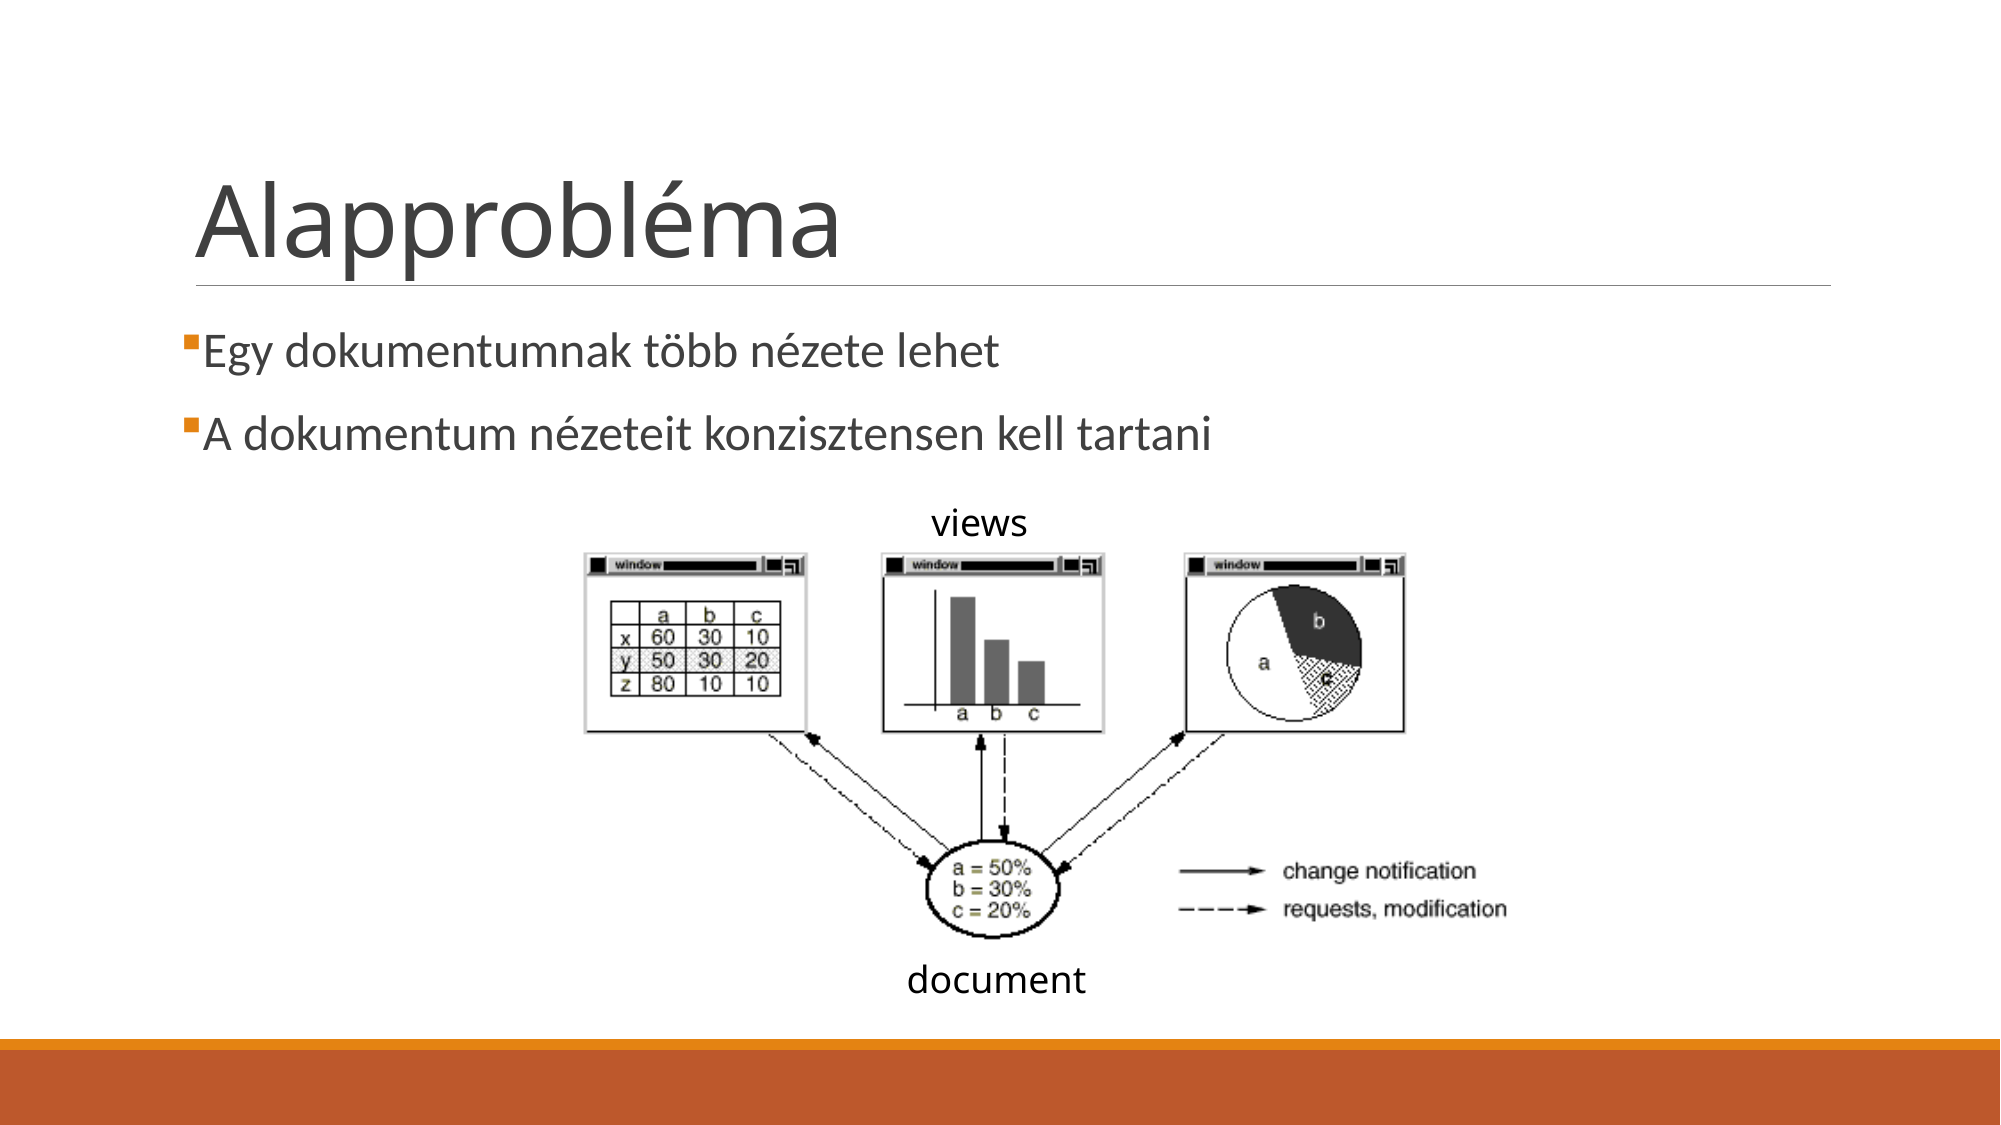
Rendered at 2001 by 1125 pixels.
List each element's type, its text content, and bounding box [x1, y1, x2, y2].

list Egy dokumentumnak több nézete lehet A dokumentum nézeteit konzisztensen kell tartani [180, 316, 1830, 977]
text_box document [891, 985, 1115, 996]
title Alapprobléma [180, 47, 1830, 285]
picture [575, 494, 1510, 978]
